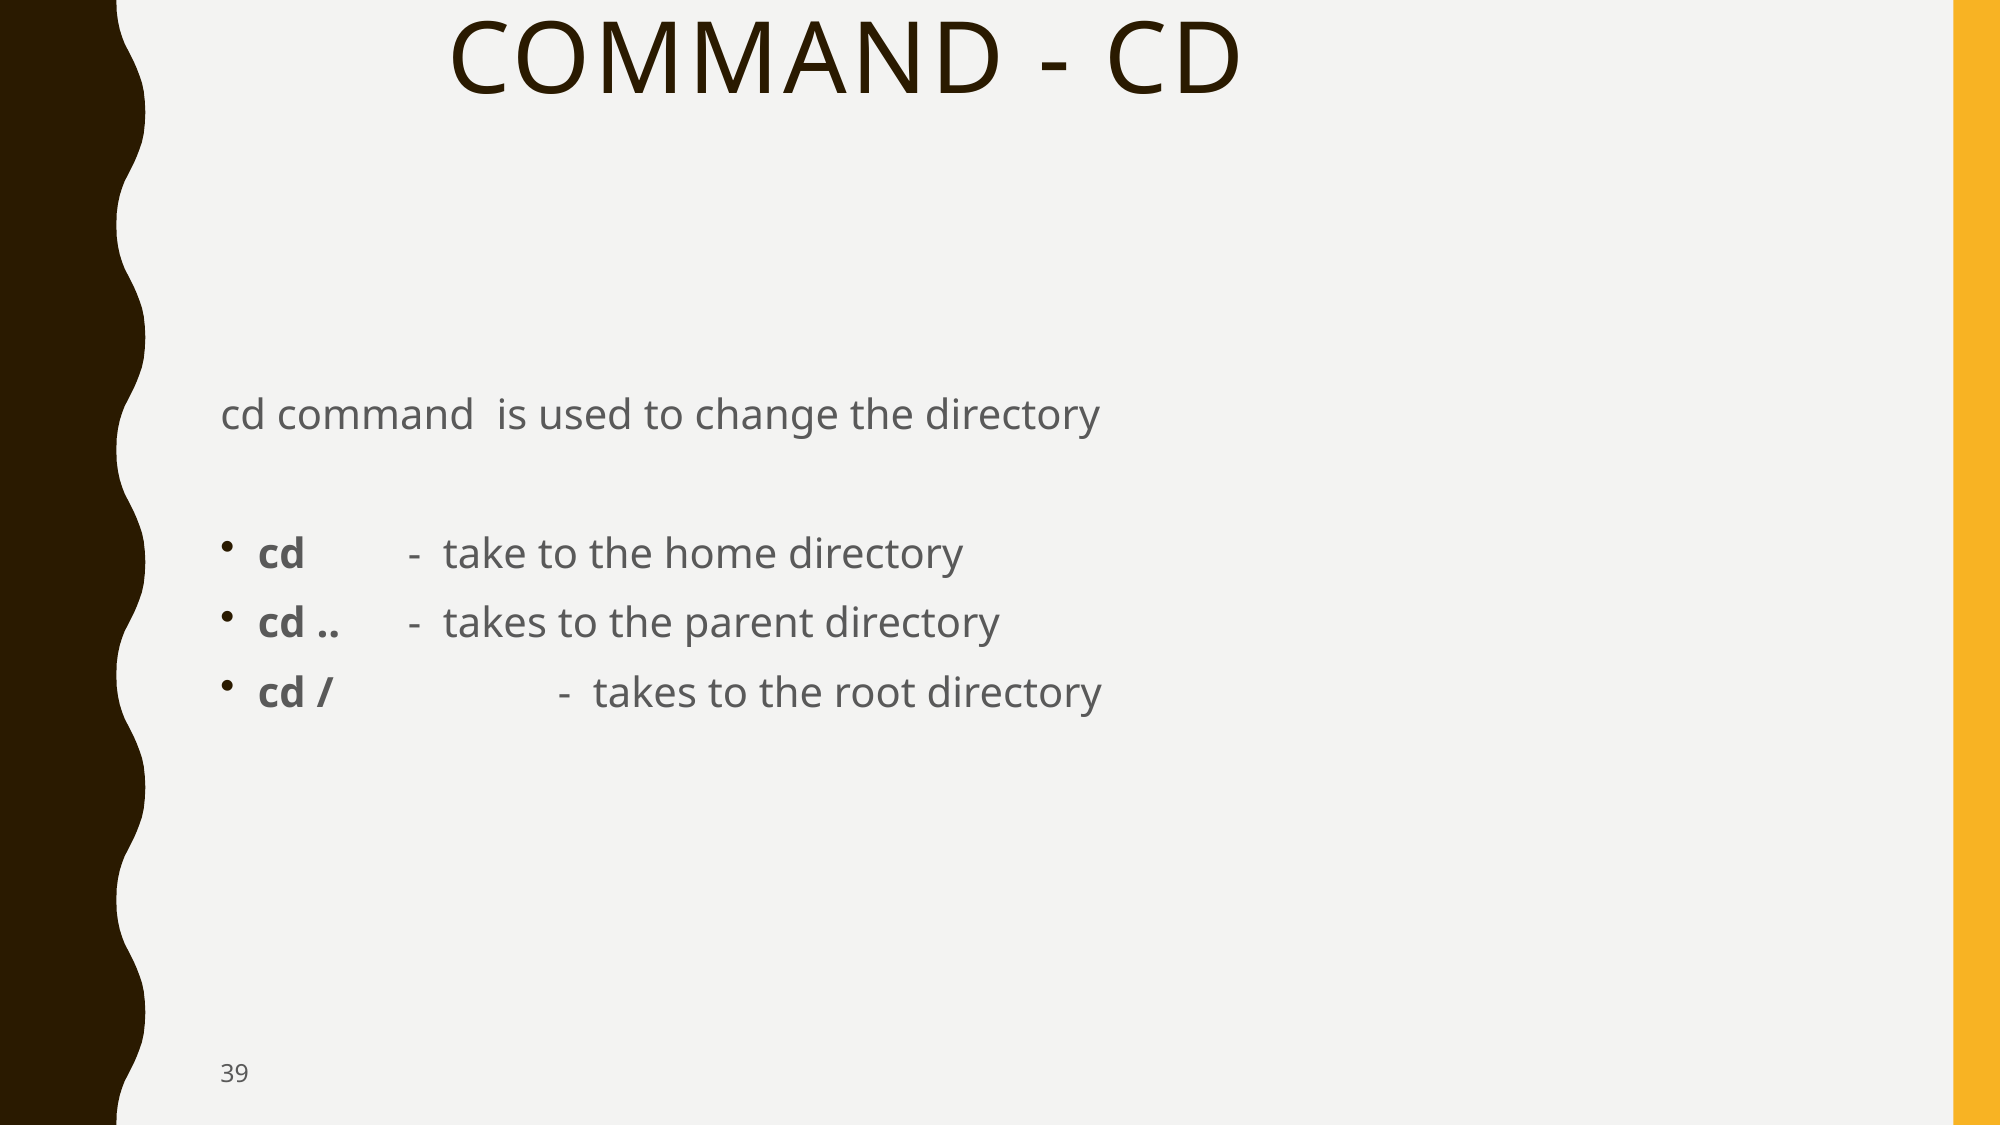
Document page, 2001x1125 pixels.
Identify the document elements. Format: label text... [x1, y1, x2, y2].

title Command - cd [432, 0, 1281, 150]
slide_number 39 [205, 1045, 588, 1103]
list cd command is used to change the directory cd - take to the home directory cd .. - takes to the parent directory cd / - takes to the root directory [205, 375, 1875, 965]
